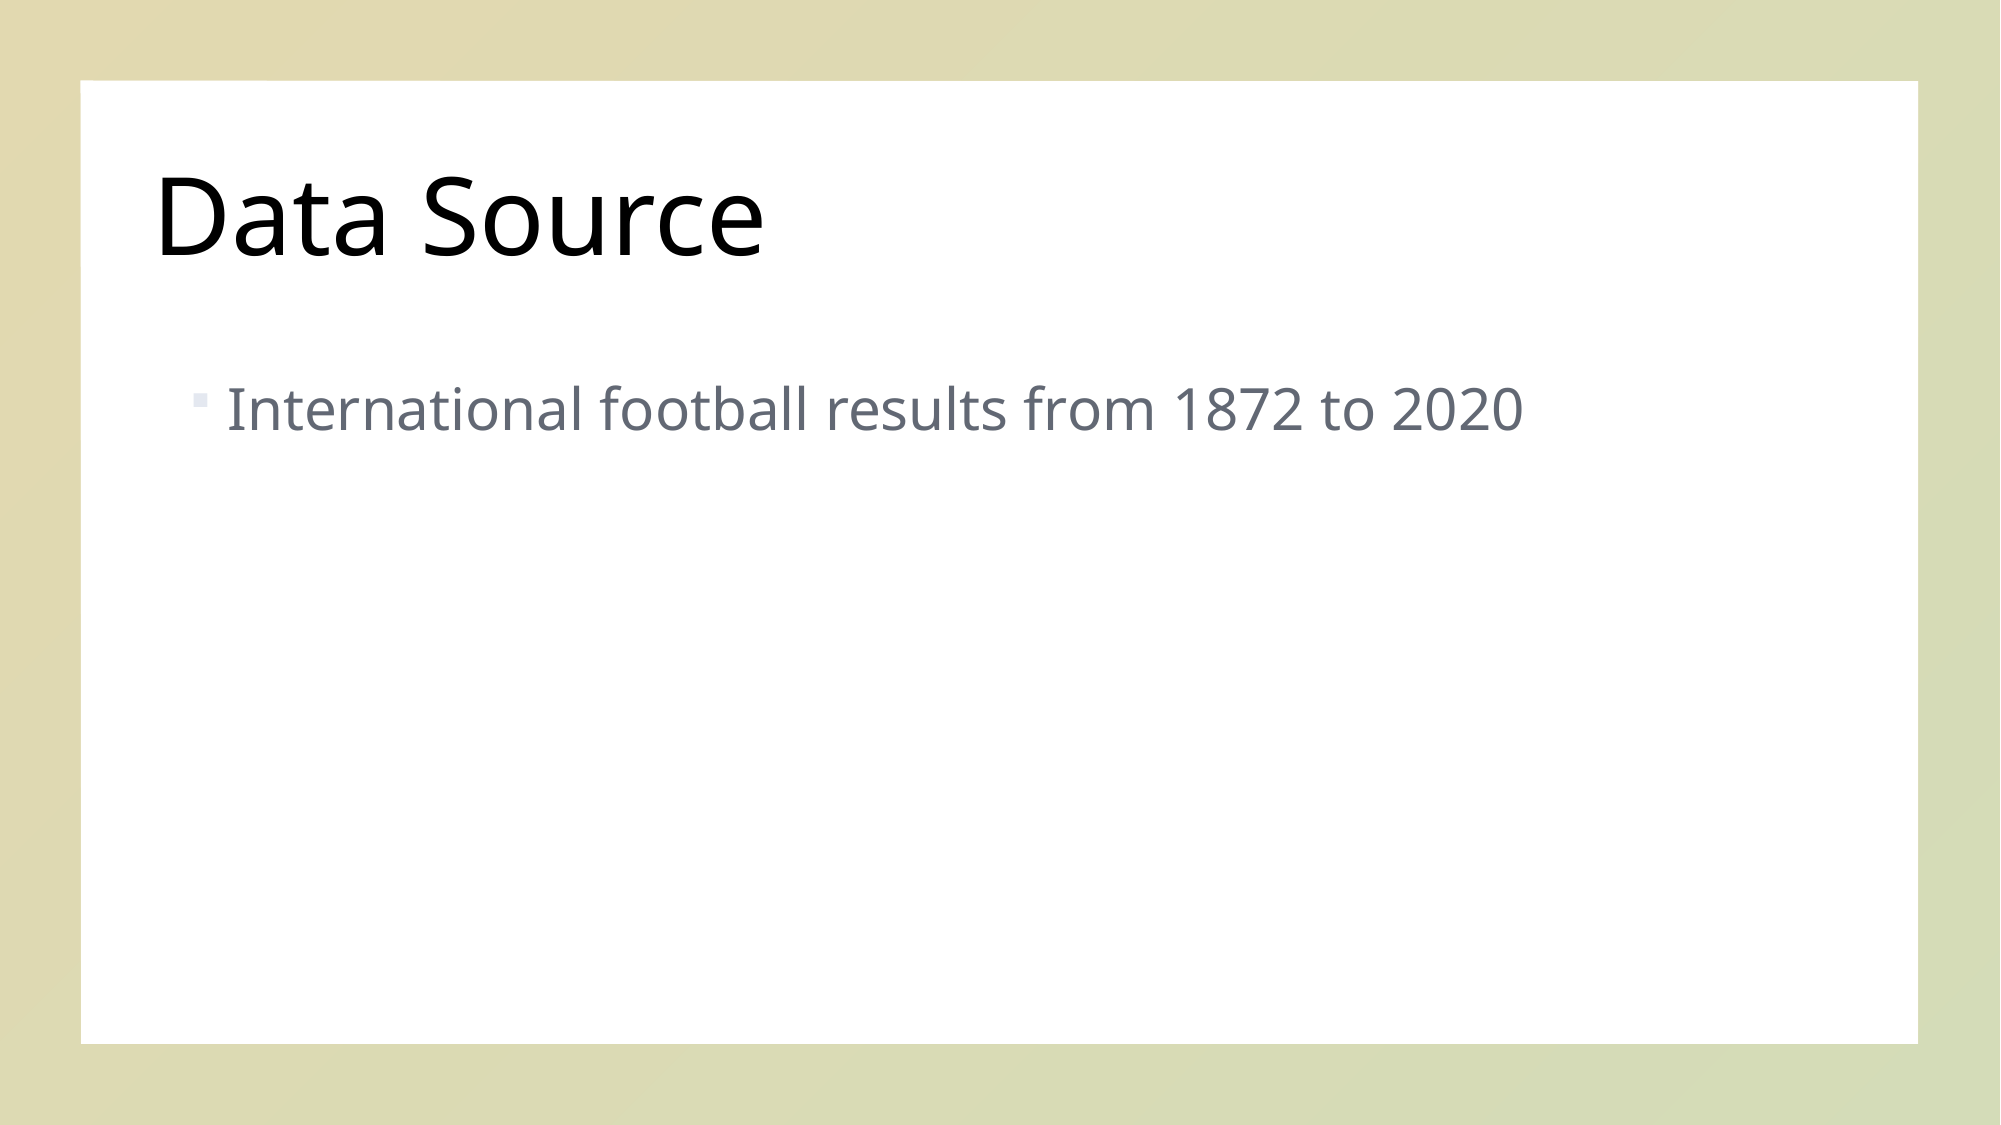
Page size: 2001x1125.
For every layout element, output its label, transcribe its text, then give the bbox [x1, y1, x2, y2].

list International football results from 1872 to 2020 [137, 357, 1863, 1014]
title Data Source [137, 111, 1863, 330]
